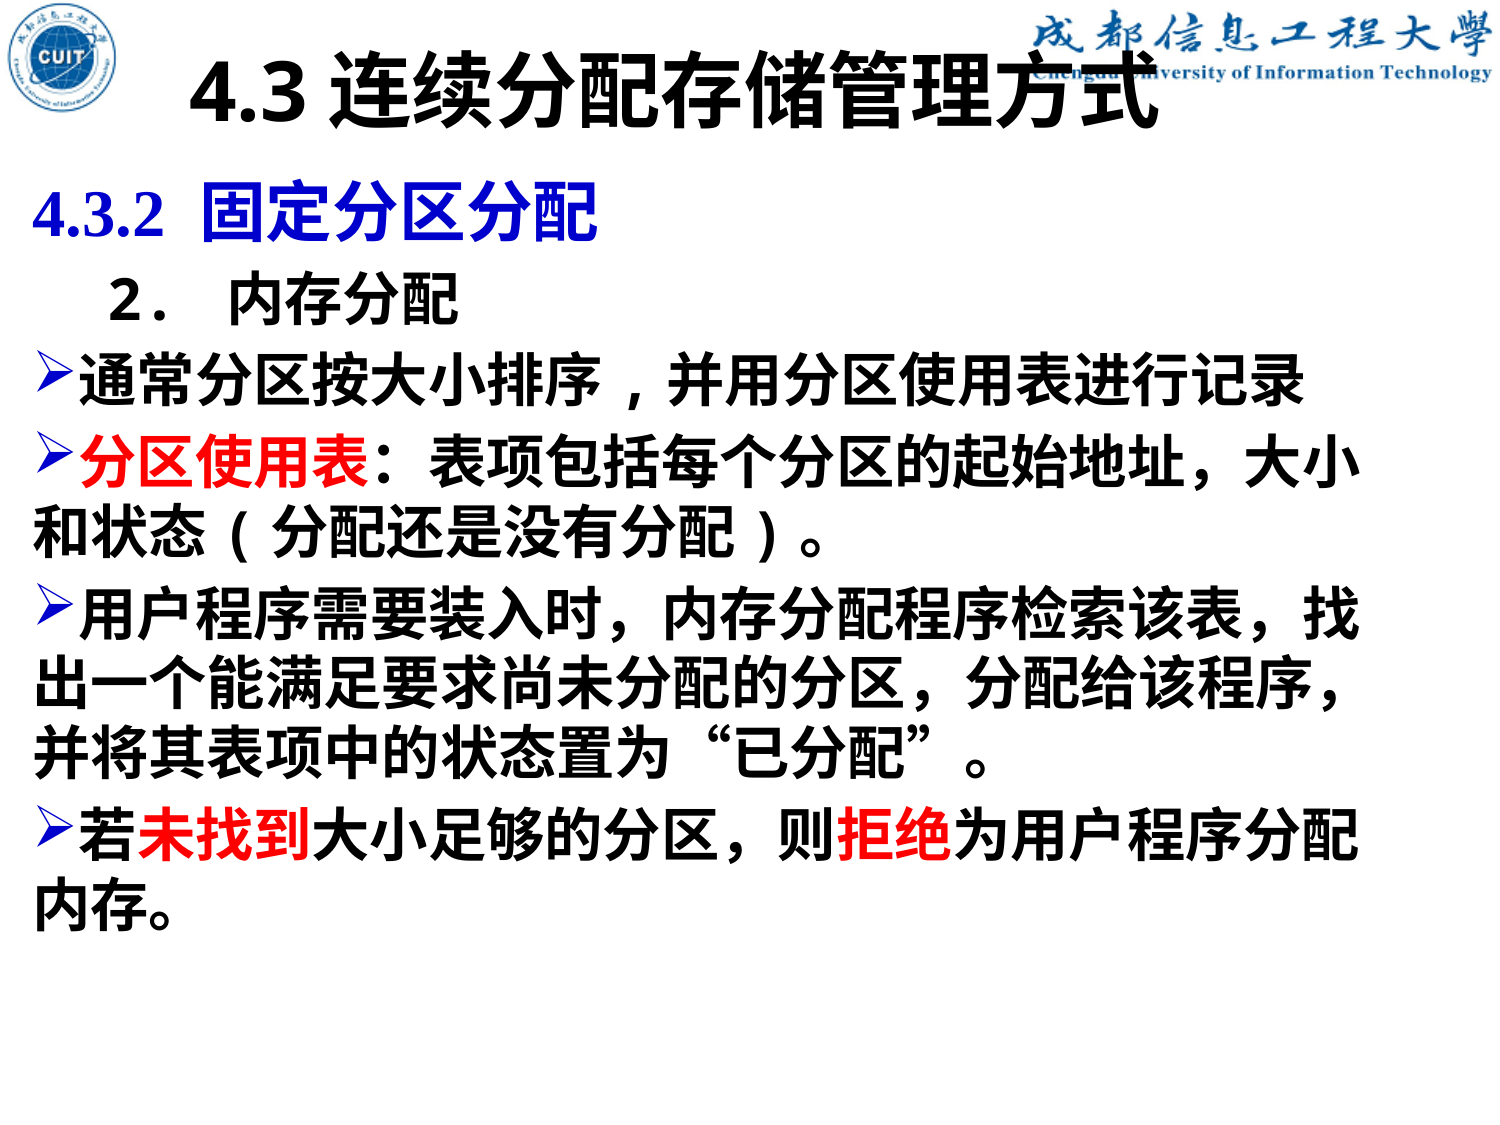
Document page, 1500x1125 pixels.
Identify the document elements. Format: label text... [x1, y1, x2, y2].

text_box 4.3连续分配存储管理方式 [62, 30, 1288, 146]
text_box 4.3.2 固定分区分配 2. 内存分配 通常分区按大小排序,并用分区使用表进行记录 分区使用表：表项包括每个分区的起始地址，大小和状态(分配还是没有分配)。 用户程序需要装入时，内存分配程序检索该表，找出一个能满足要求尚未分配的分区，分配给该程序，并将其表项中的状态置为“已分配”。 若未找到大小足够的分区，则拒绝为用户程序分配内存。 [17, 162, 1431, 963]
picture [1021, 0, 1500, 91]
picture [0, 0, 130, 116]
